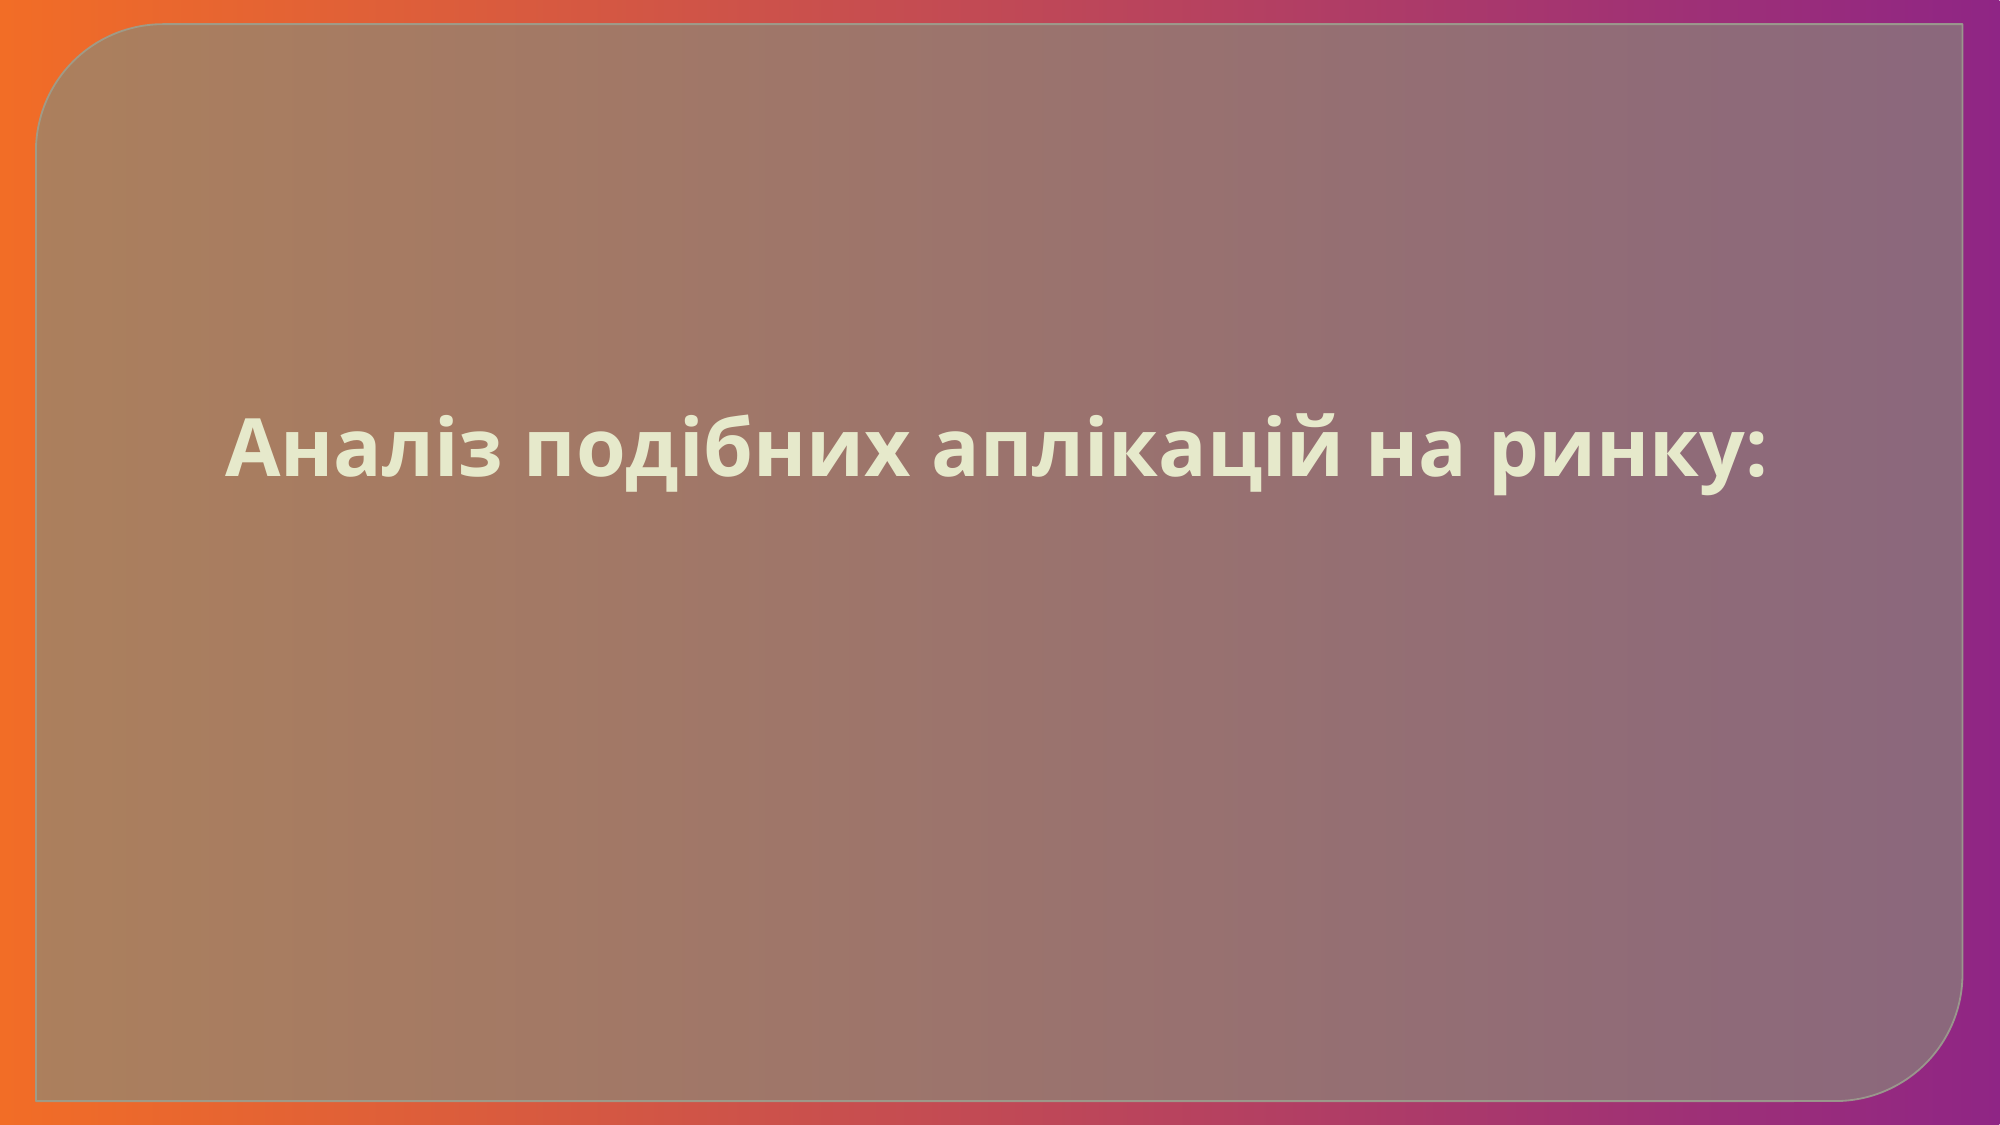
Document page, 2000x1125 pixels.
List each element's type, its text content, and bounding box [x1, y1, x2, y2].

title Аналіз подібних аплікацій на ринку: [112, 387, 1887, 500]
